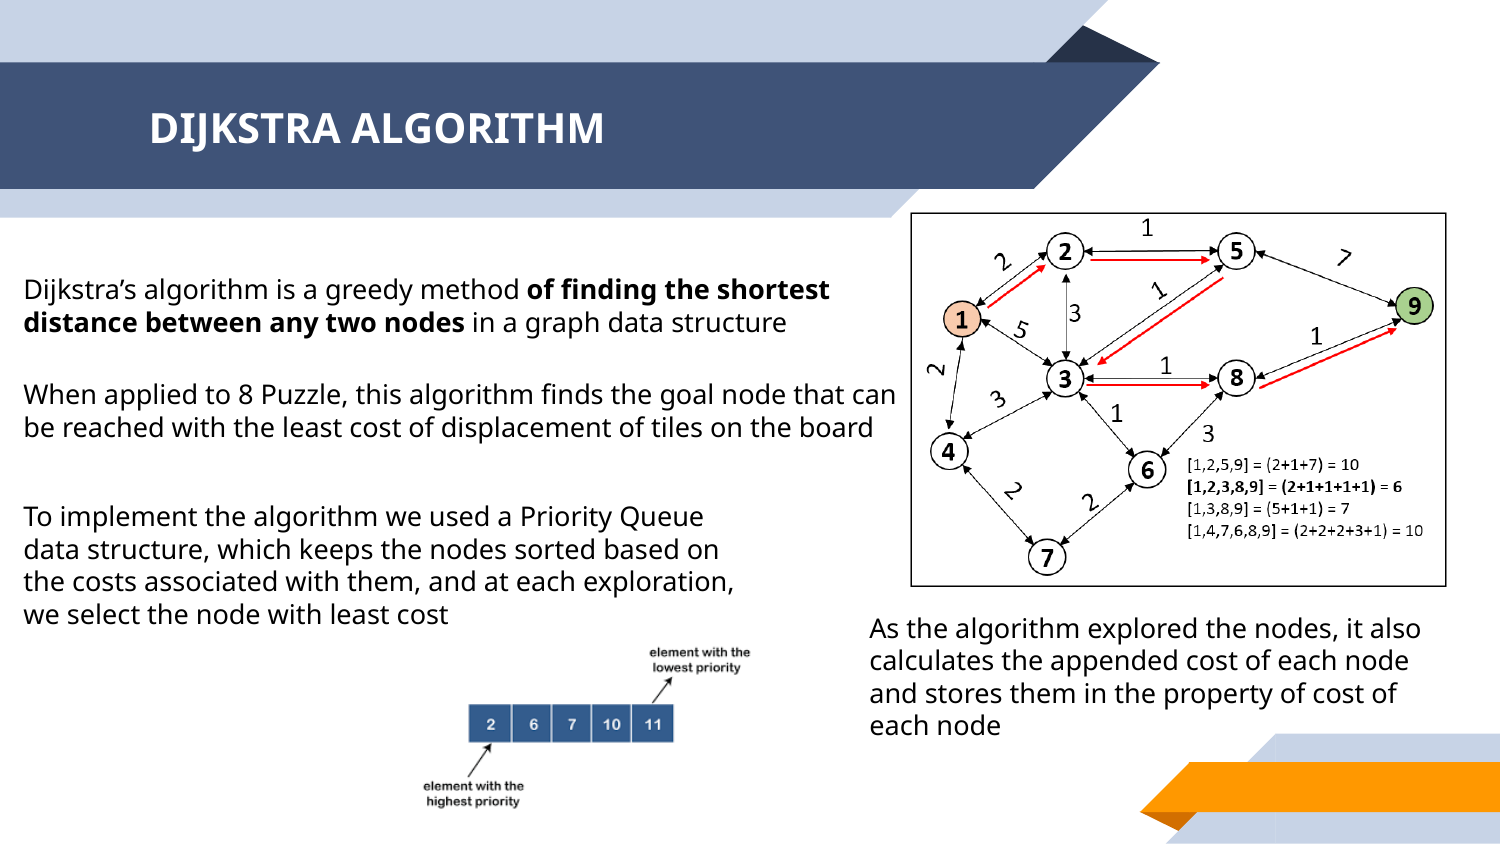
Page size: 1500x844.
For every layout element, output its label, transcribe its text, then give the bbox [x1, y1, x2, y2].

text_box When applied to 8 Puzzle, this algorithm finds the goal node that can be reached with the least cost of displacement of tiles on the board [8, 362, 902, 458]
picture [404, 635, 782, 819]
text_box To implement the algorithm we used a Priority Queue data structure, which keeps the nodes sorted based on the costs associated with them, and at each exploration, we select the node with least cost [8, 484, 782, 645]
picture [907, 209, 1451, 589]
title DIJKSTRA ALGORITHM [133, 64, 1035, 190]
text_box As the algorithm explored the nodes, it also calculates the appended cost of each node and stores them in the property of cost of each node [854, 596, 1443, 756]
list Dijkstra’s algorithm is a greedy method of finding the shortest distance between any two nodes in a graph data structure [8, 228, 855, 362]
